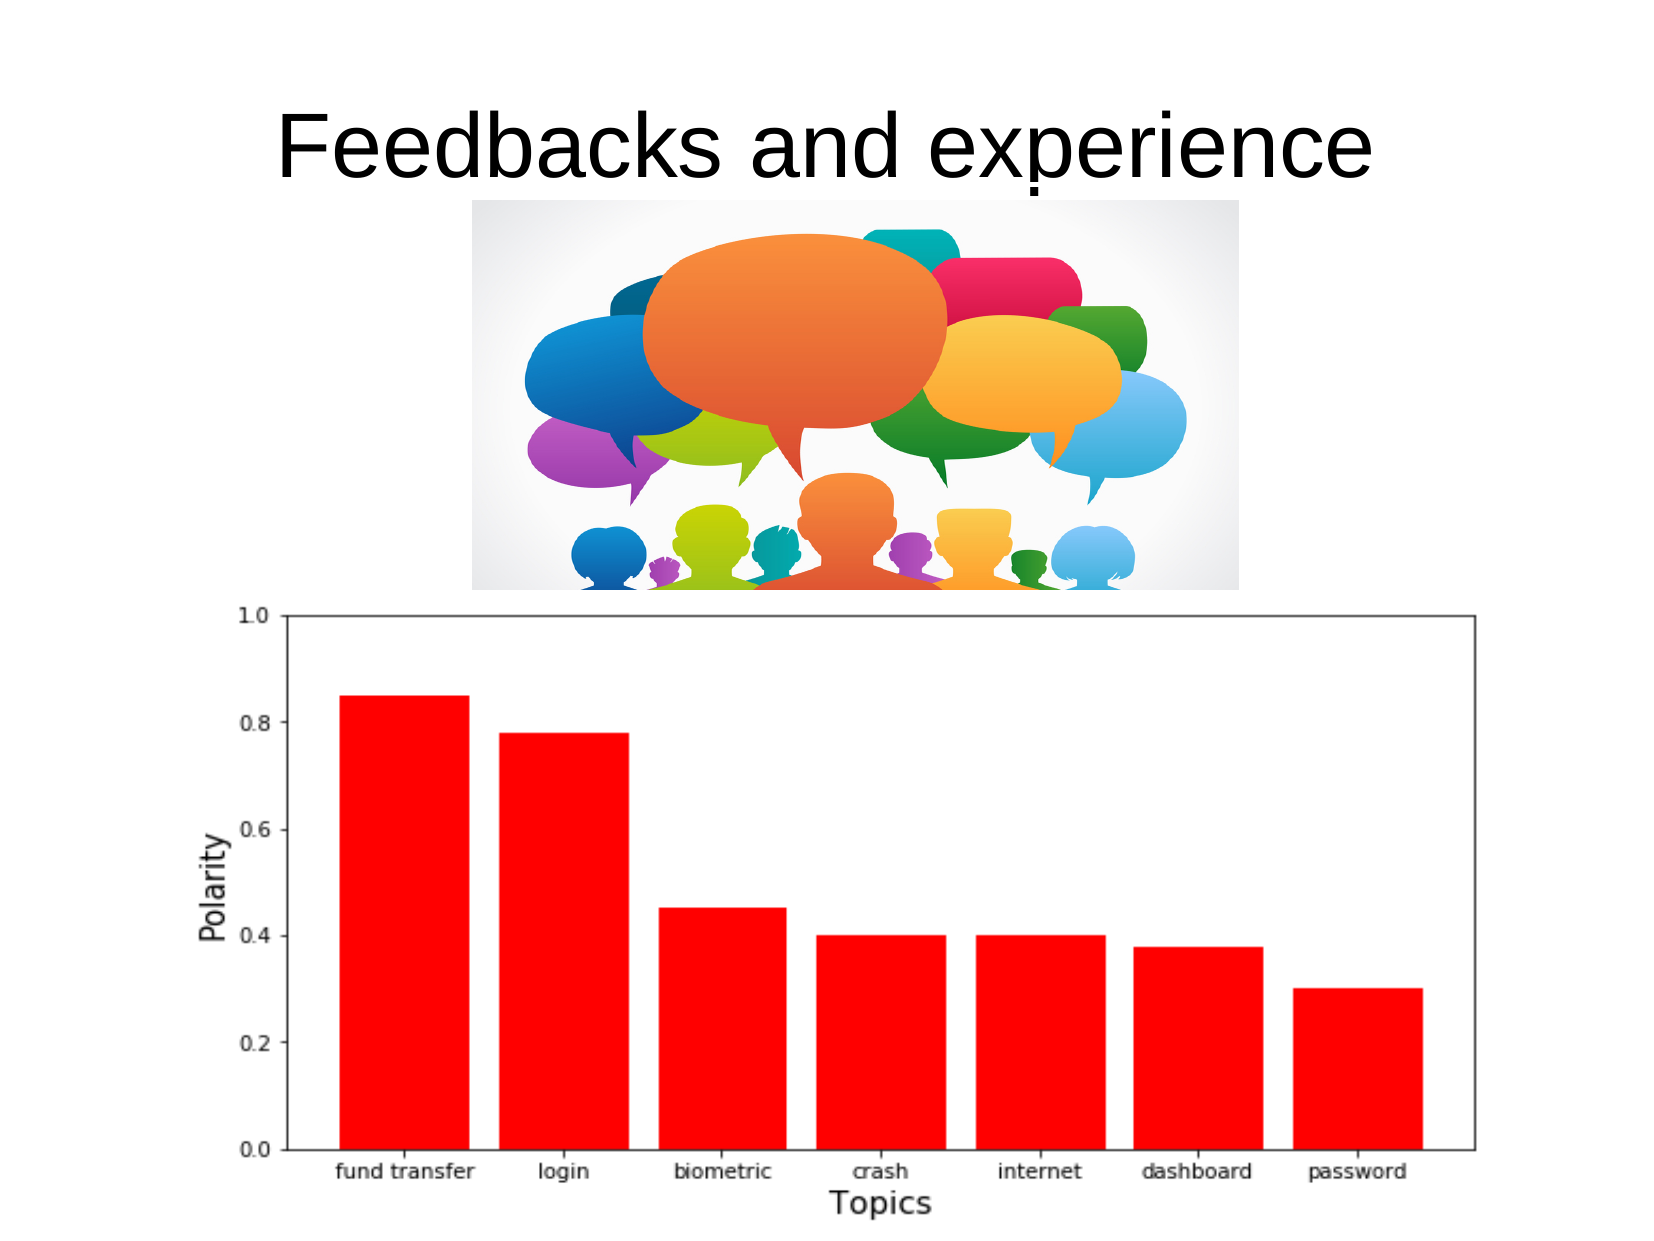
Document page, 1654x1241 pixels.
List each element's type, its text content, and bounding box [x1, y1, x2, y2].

text_box Feedbacks and experience [82, 88, 1571, 193]
picture [105, 200, 1631, 1238]
